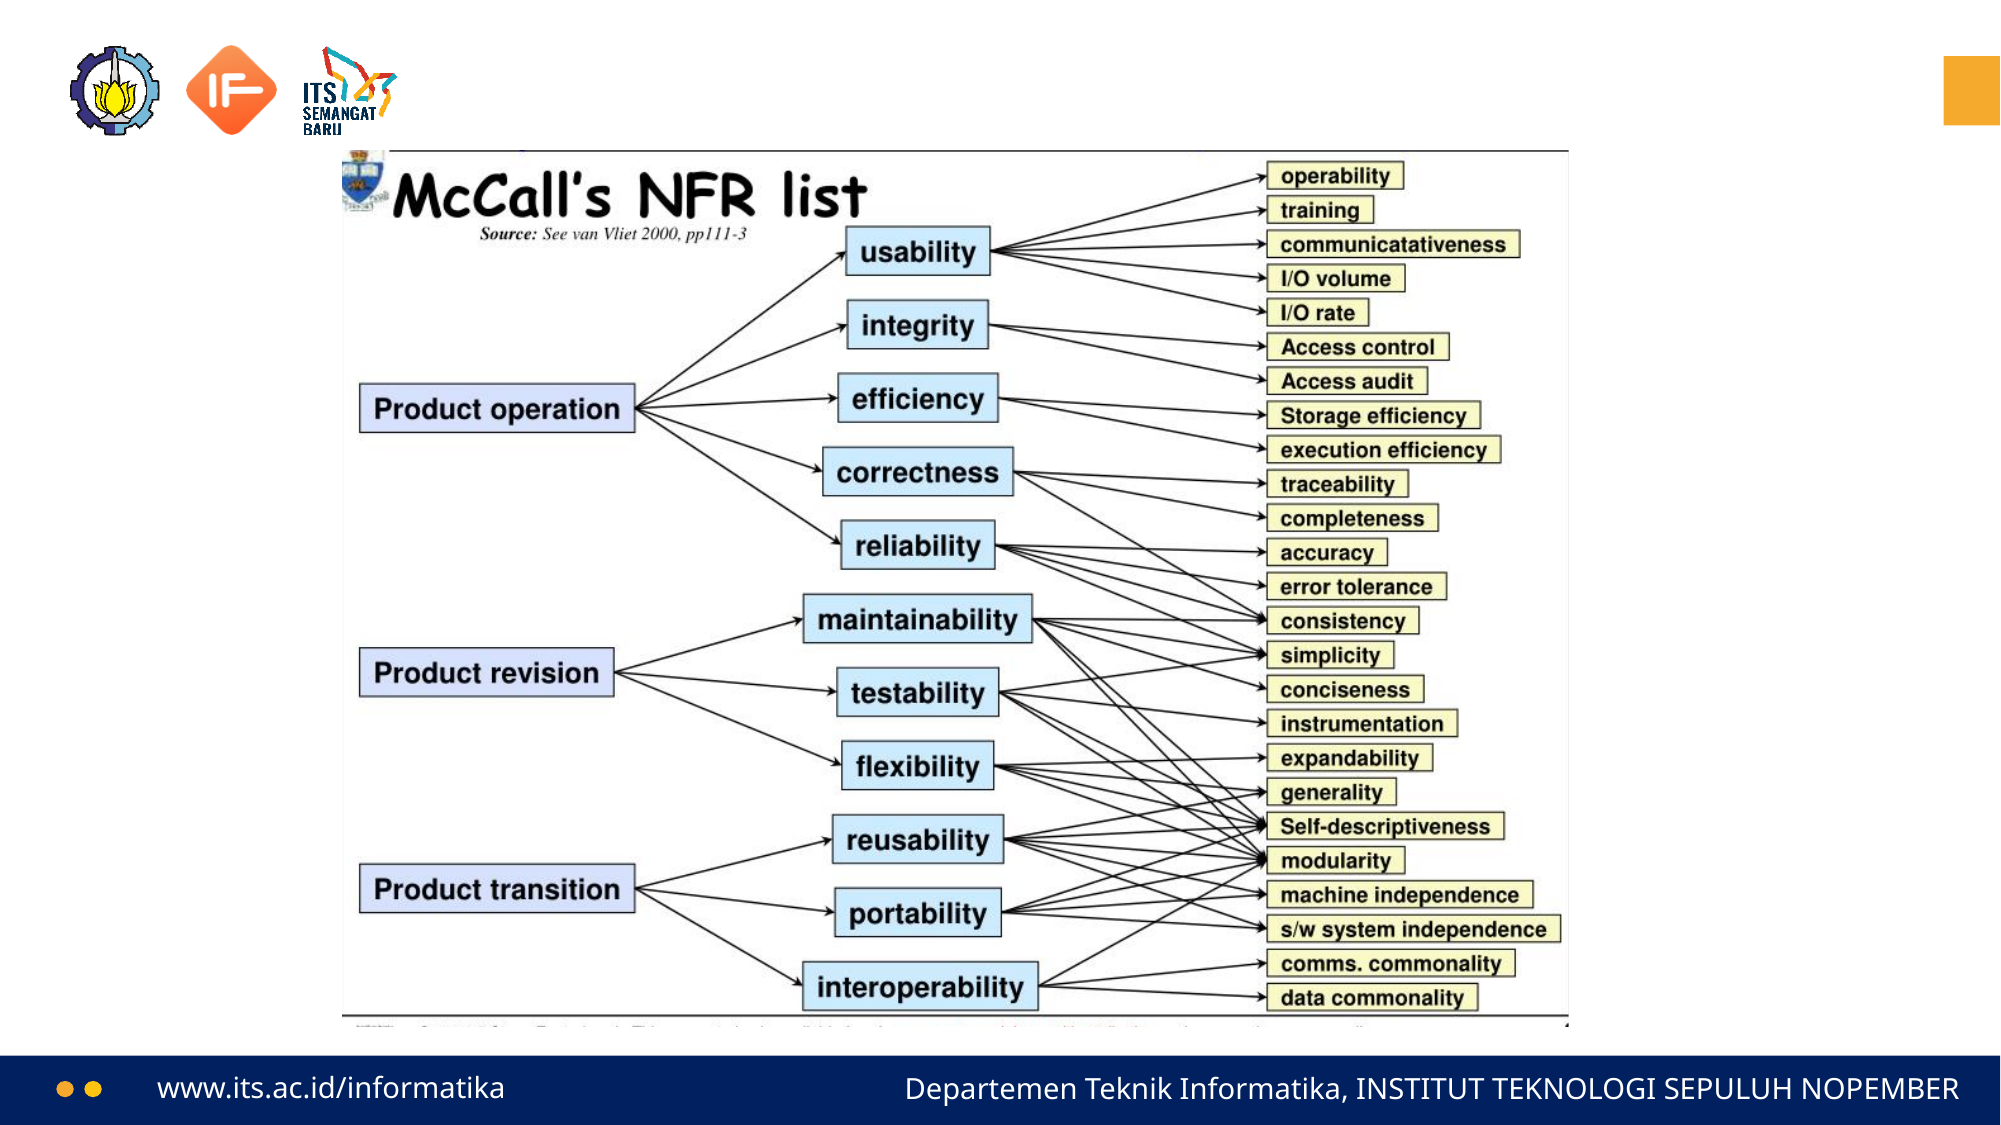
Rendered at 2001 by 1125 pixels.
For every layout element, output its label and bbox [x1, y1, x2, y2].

picture [302, 45, 398, 135]
picture [69, 45, 160, 136]
list [342, 150, 1569, 1027]
picture [186, 45, 277, 135]
